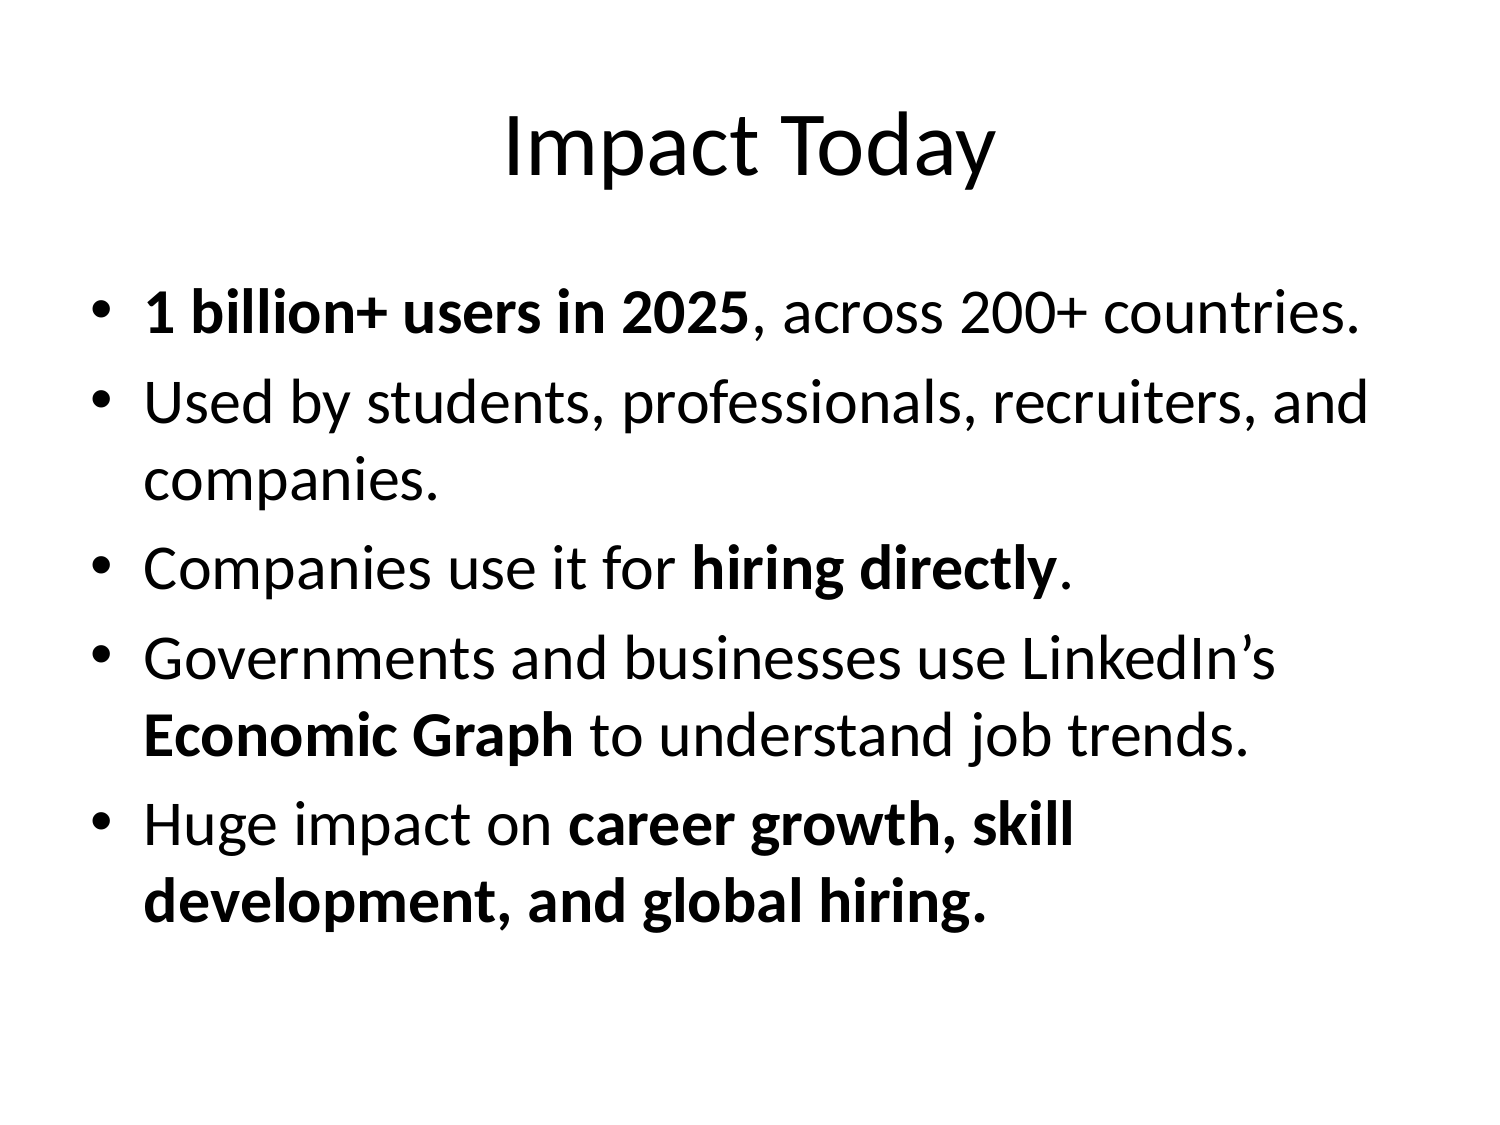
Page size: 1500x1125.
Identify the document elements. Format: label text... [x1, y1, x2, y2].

title Impact Today [75, 45, 1425, 233]
list 1 billion+ users in 2025, across 200+ countries. Used by students, professionals, recruiters, and companies. Companies use it for hiring directly. Governments and businesses use LinkedIn’s Economic Graph to understand job trends. Huge impact on career growth, skill development, and global hiring. [75, 262, 1425, 1005]
